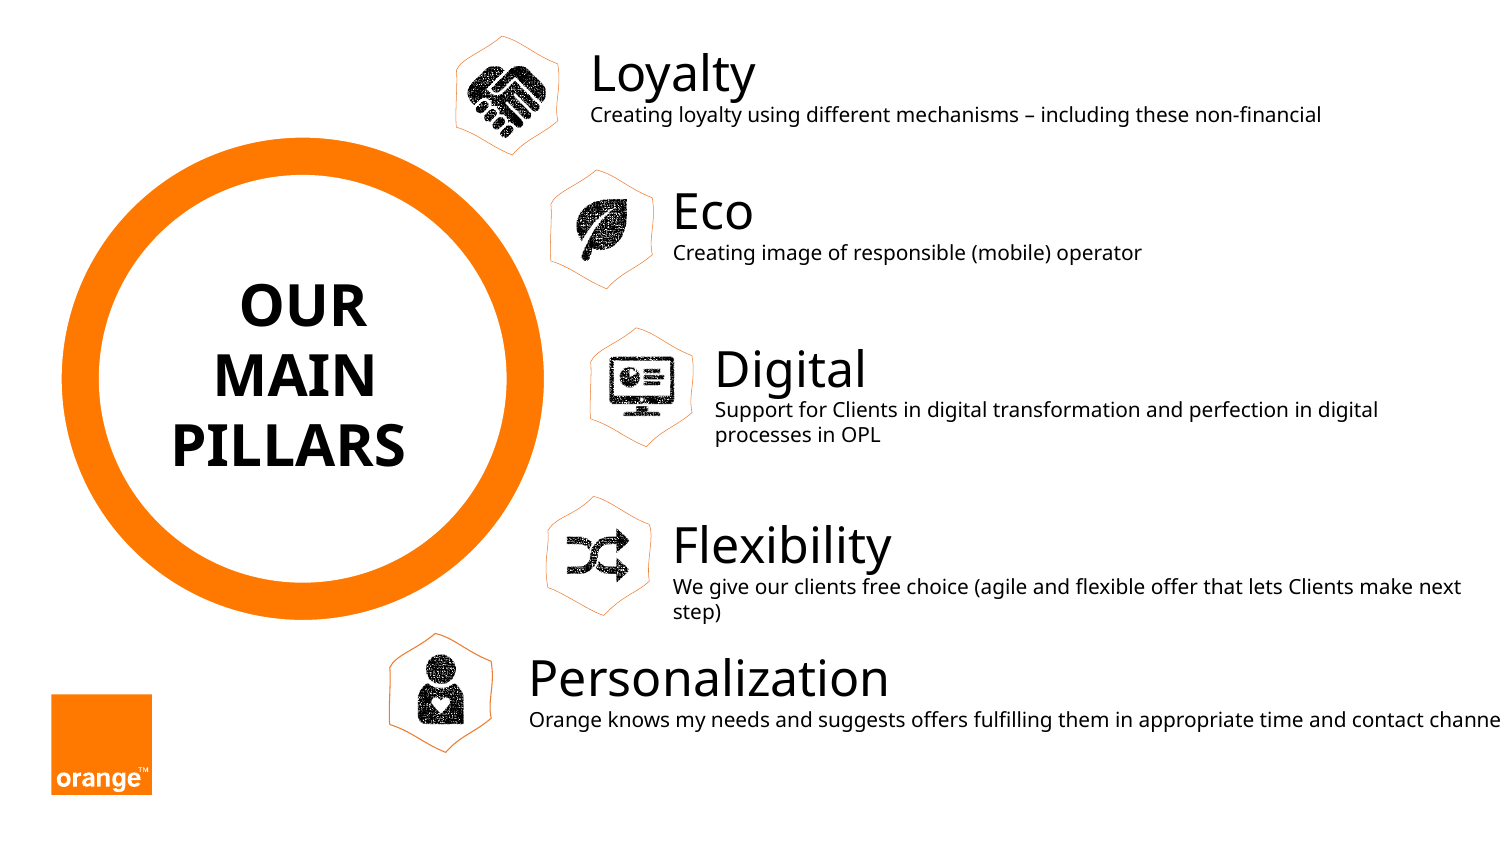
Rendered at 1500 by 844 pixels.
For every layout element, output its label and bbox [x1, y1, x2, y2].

text_box [544, 172, 1237, 281]
text_box [584, 329, 1429, 456]
text_box [450, 33, 1500, 154]
text_box [383, 639, 1500, 744]
text_box [60, 136, 545, 621]
text_box [541, 505, 1486, 608]
